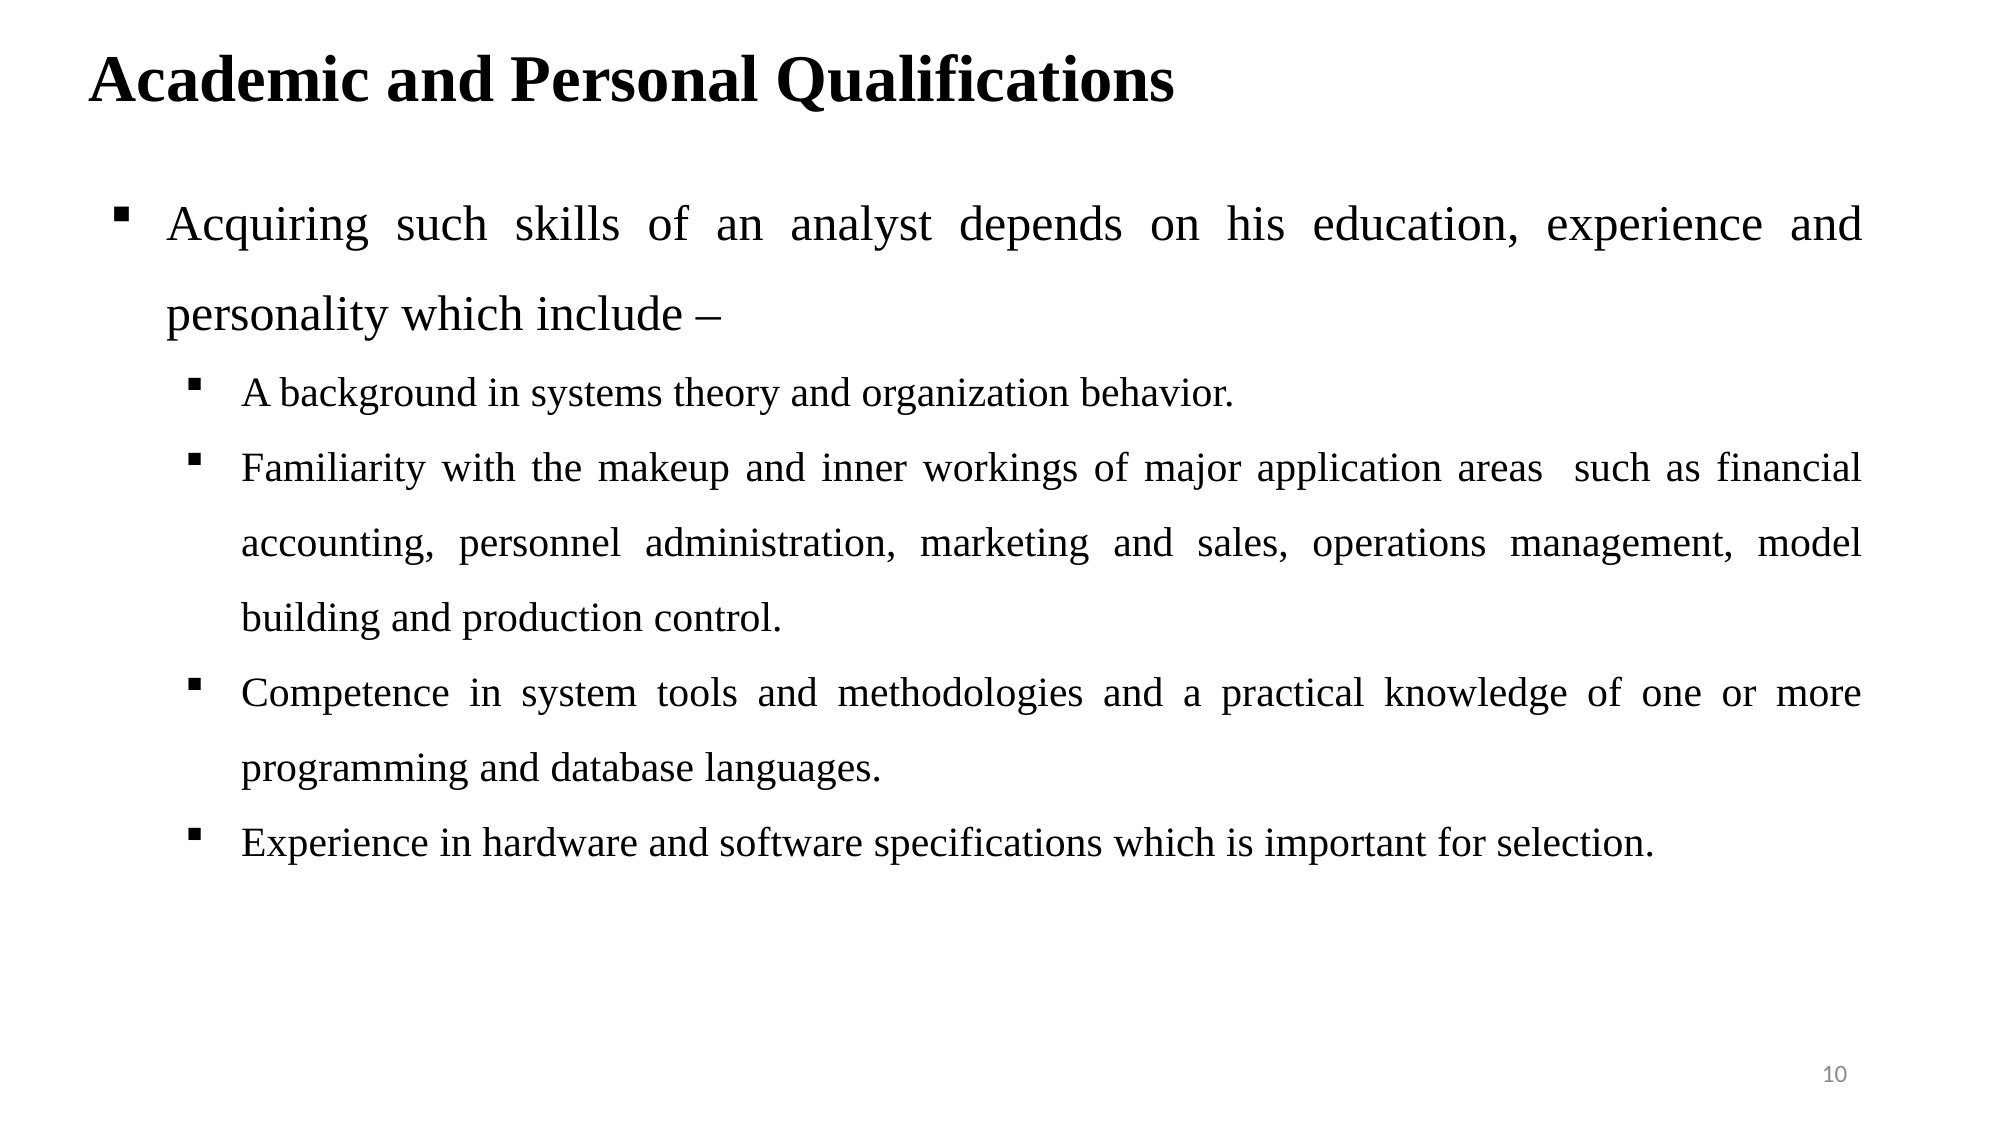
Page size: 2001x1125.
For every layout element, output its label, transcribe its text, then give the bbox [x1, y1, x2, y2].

text_box Acquiring such skills of an analyst depends on his education, experience and personality which include – A background in systems theory and organization behavior. Familiarity with the makeup and inner workings of major application areas such as financial accounting, personnel administration, marketing and sales, operations management, model building and production control. Competence in system tools and methodologies and a practical knowledge of one or more programming and database languages. Experience in hardware and software specifications which is important for selection. [57, 152, 1879, 1125]
slide_number 10 [1412, 1042, 1863, 1103]
title Academic and Personal Qualifications [73, 6, 1799, 152]
